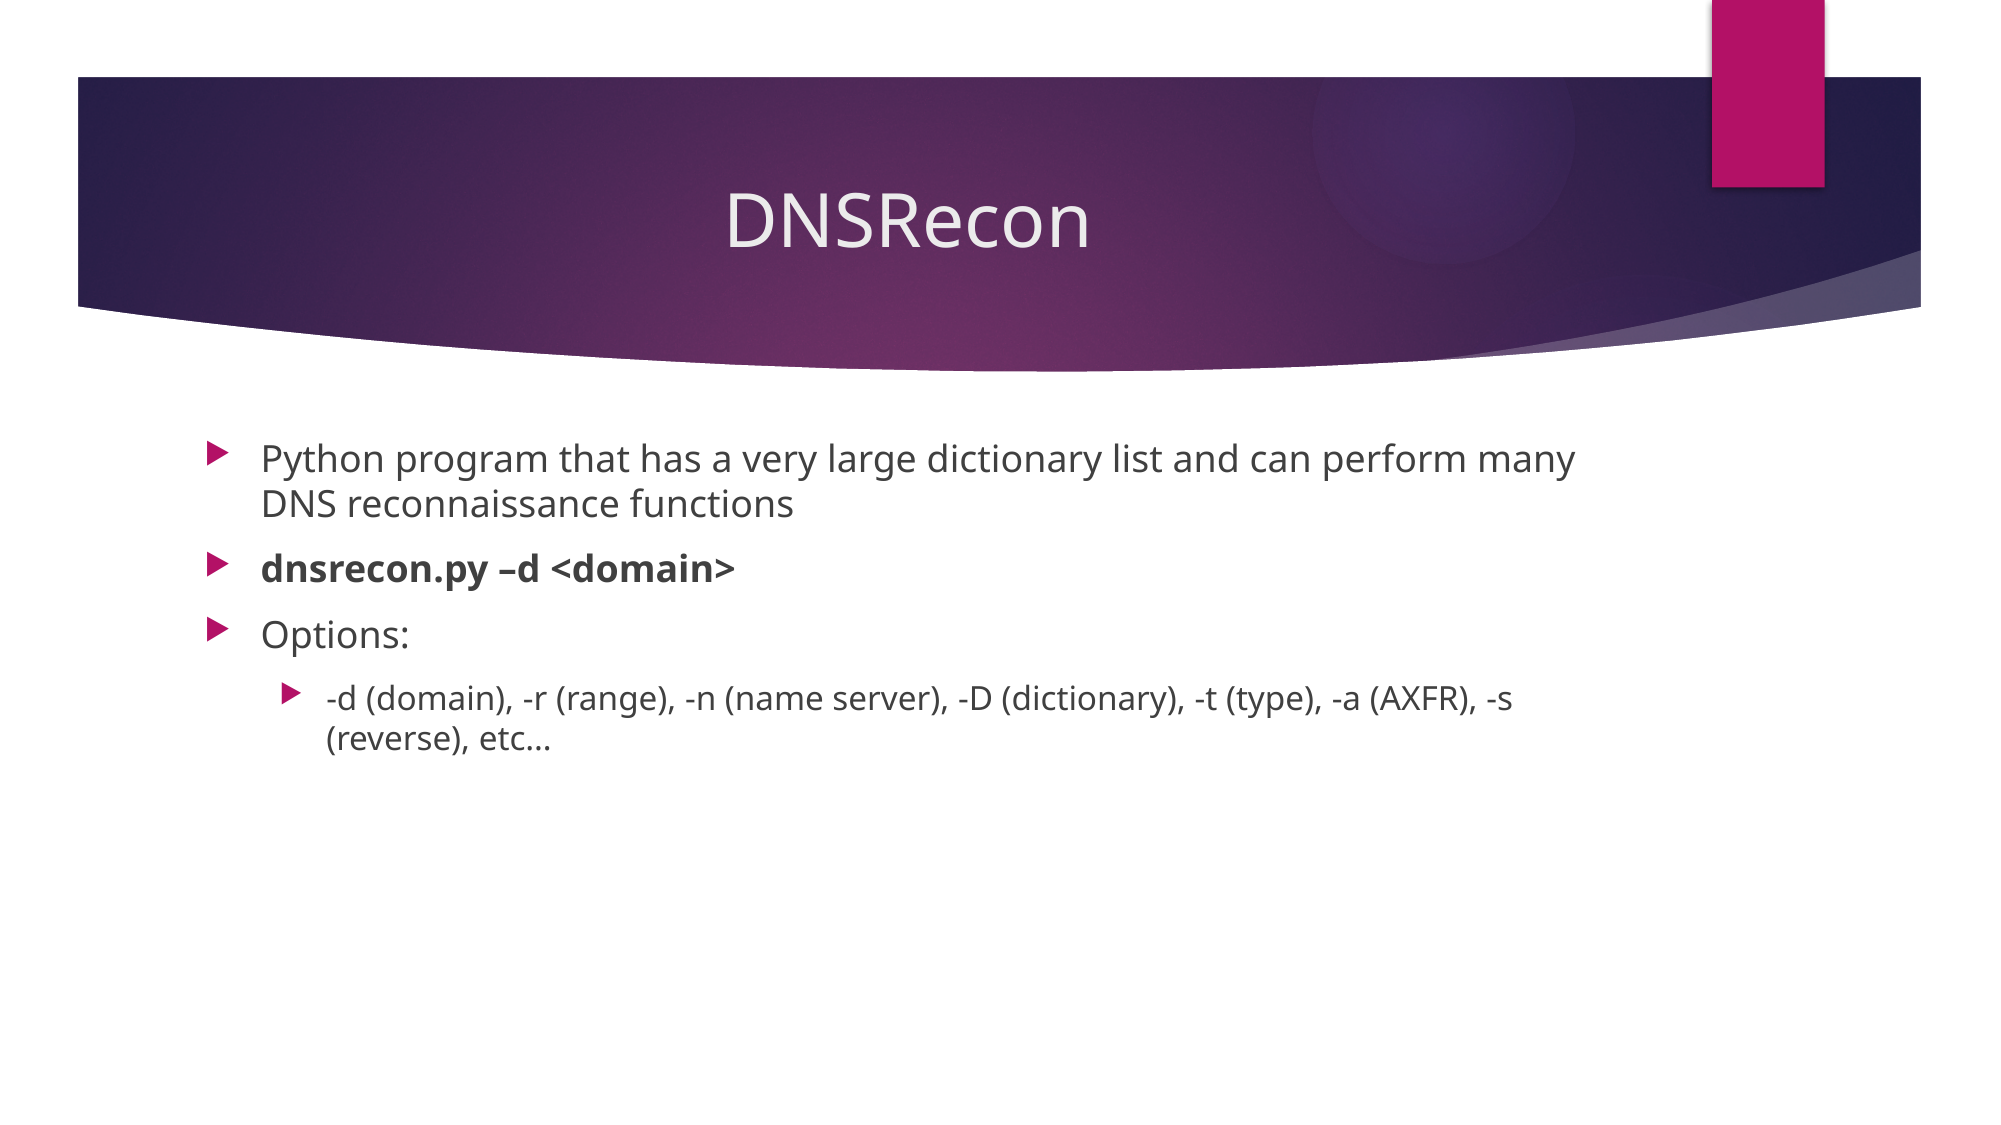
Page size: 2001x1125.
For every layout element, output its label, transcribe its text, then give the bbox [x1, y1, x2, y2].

title DNSRecon [189, 159, 1627, 276]
list Python program that has a very large dictionary list and can perform many DNS reconnaissance functions dnsrecon.py –d <domain> Options: -d (domain), -r (range), -n (name server), -D (dictionary), -t (type), -a (AXFR), -s (reverse), etc… [189, 427, 1638, 988]
